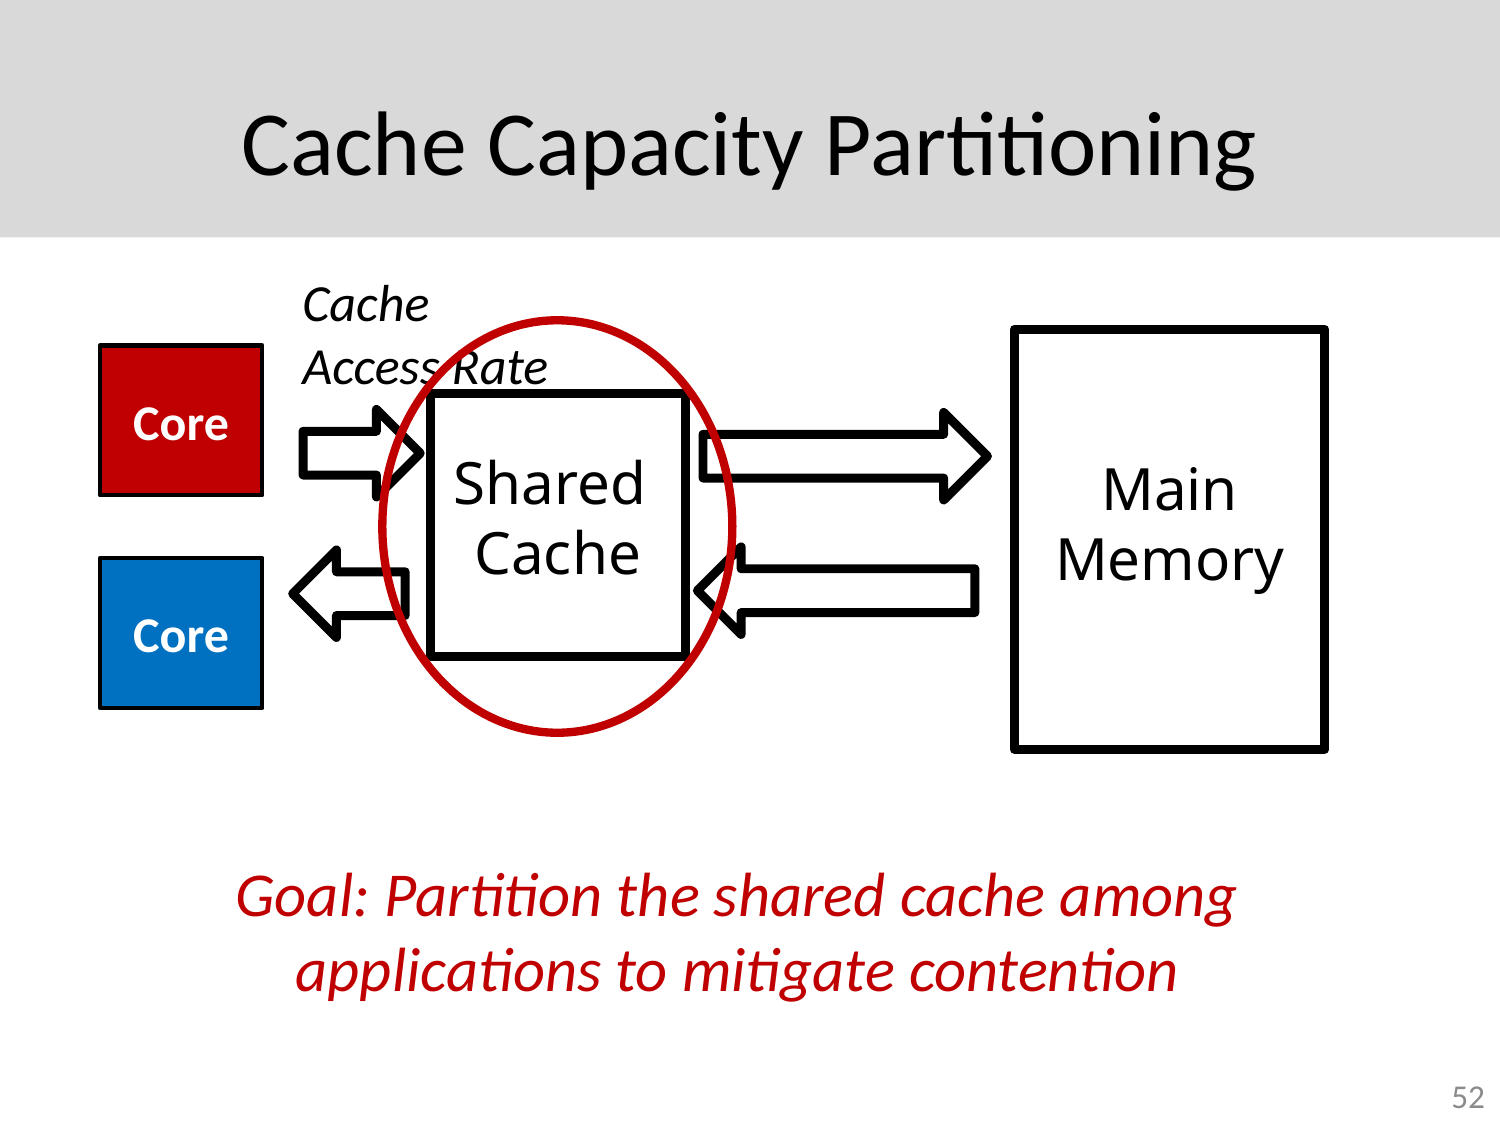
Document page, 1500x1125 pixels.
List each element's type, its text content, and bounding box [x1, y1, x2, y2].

text_box [290, 547, 397, 640]
text_box [718, 544, 978, 637]
text_box Main Memory [1018, 444, 1321, 600]
text_box [380, 318, 735, 735]
text_box [716, 410, 990, 502]
text_box Goal: Partition the shared cache among applications to mitigate contention [125, 846, 1350, 1012]
text_box Cache Access Rate [287, 262, 613, 403]
title Cache Capacity Partitioning [75, 45, 1425, 233]
text_box [300, 407, 400, 499]
slide_number 52 [1149, 1065, 1500, 1125]
text_box [1014, 329, 1325, 750]
text_box Core [98, 343, 264, 497]
text_box Core [98, 556, 264, 710]
